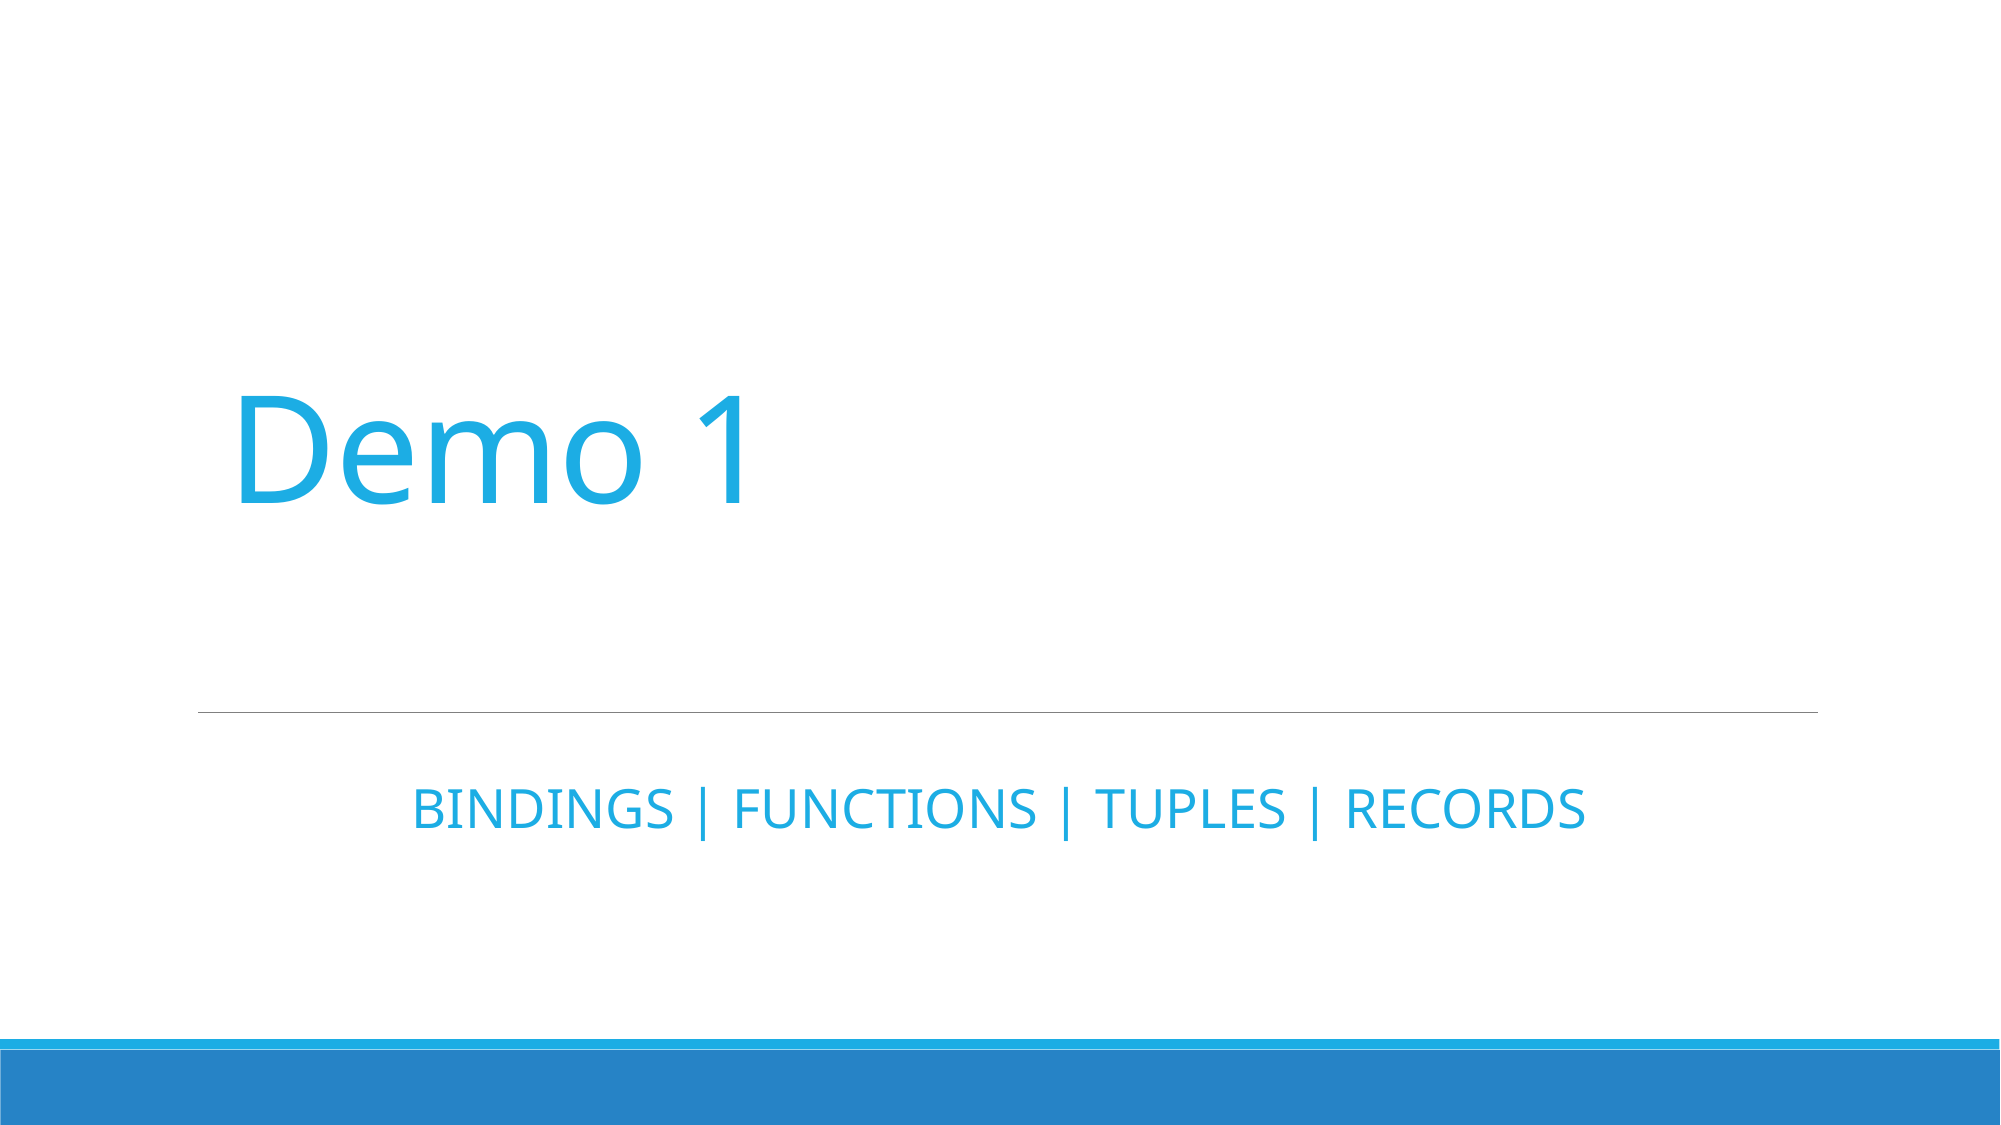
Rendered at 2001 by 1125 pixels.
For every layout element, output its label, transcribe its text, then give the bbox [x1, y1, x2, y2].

text_box Bindings | Functions | Tuples | Records [0, 774, 2000, 913]
title Demo 1 [212, 349, 1788, 542]
